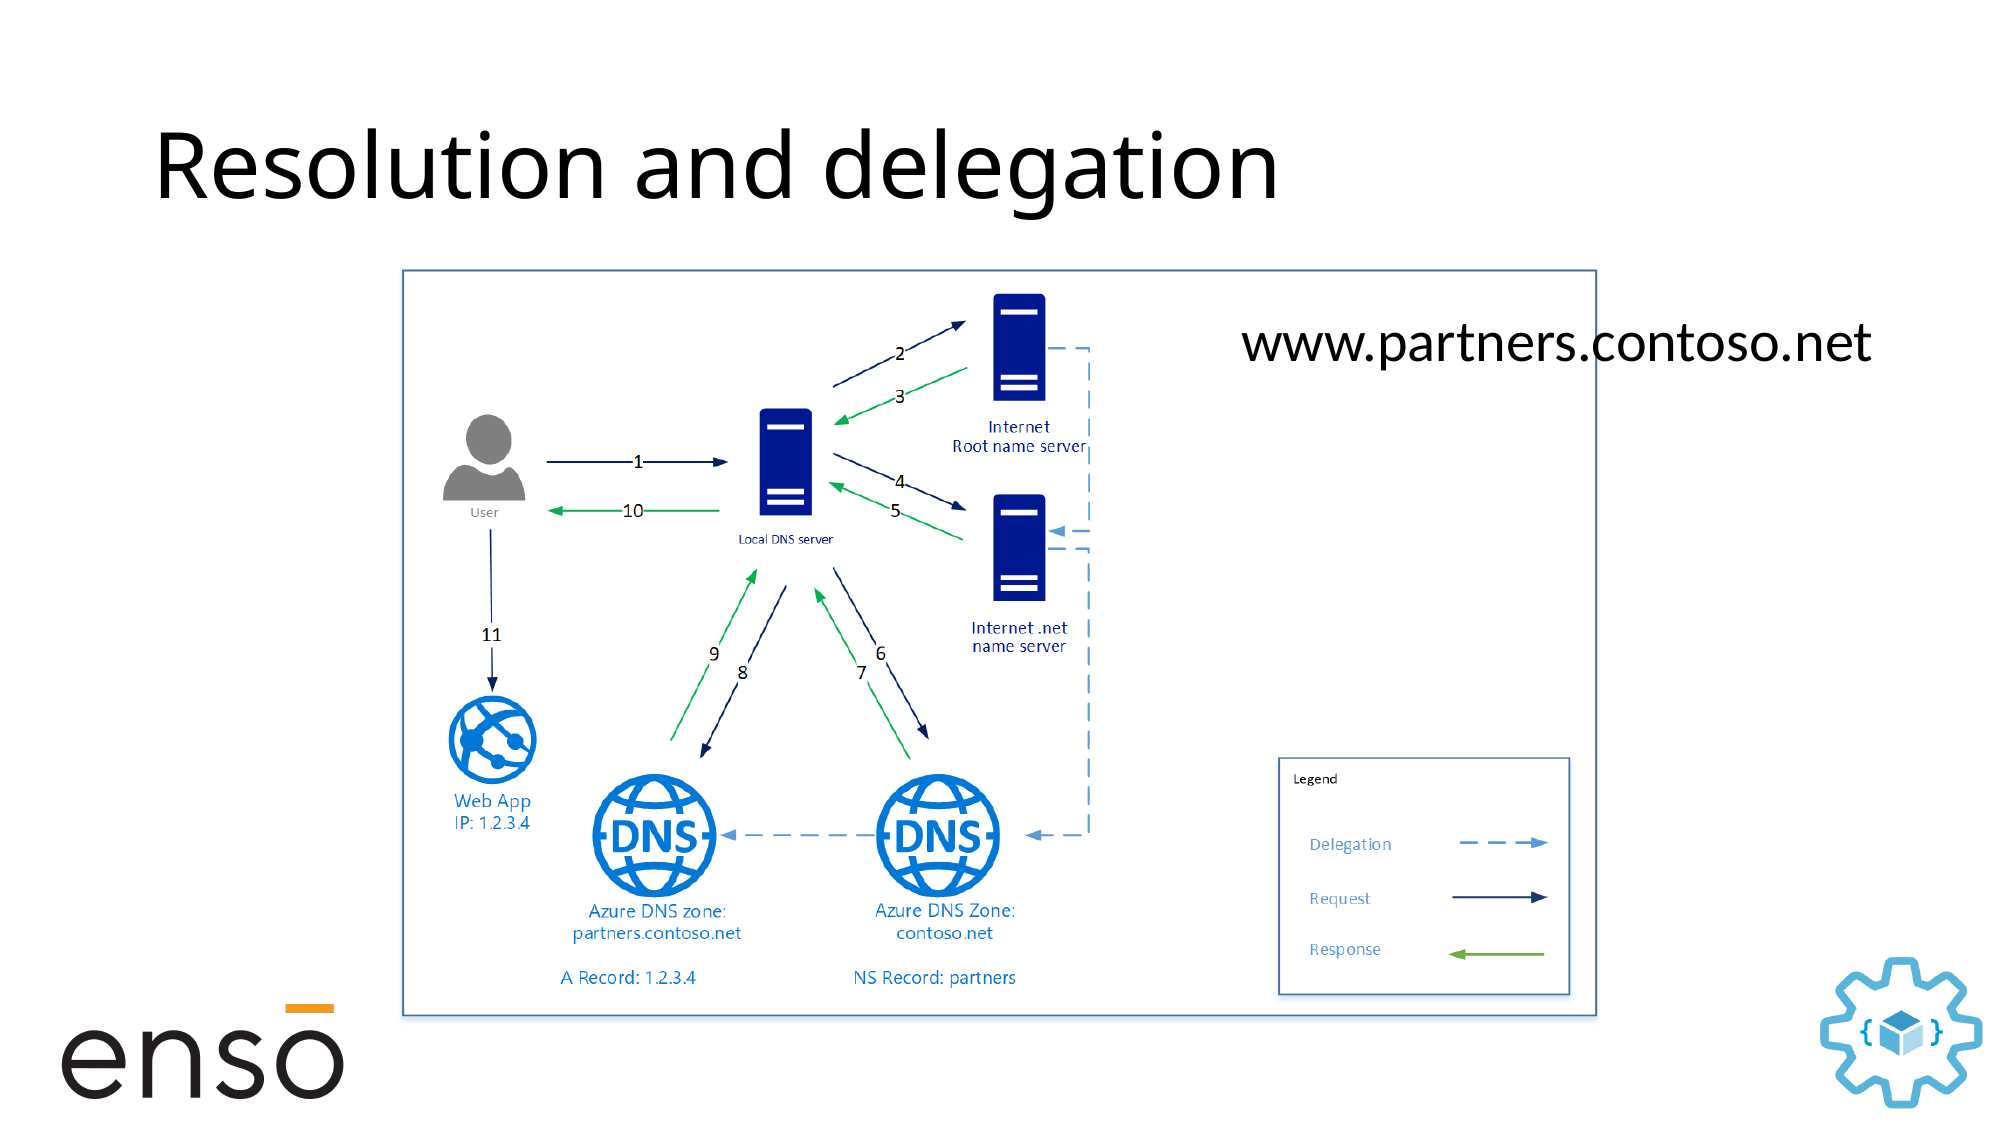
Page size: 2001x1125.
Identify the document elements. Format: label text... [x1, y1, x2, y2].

title Resolution and delegation [137, 59, 1863, 278]
picture [1802, 940, 2000, 1125]
picture [61, 1004, 344, 1099]
list www.partners.contoso.net [1605, 303, 1936, 389]
picture [395, 266, 1605, 1028]
